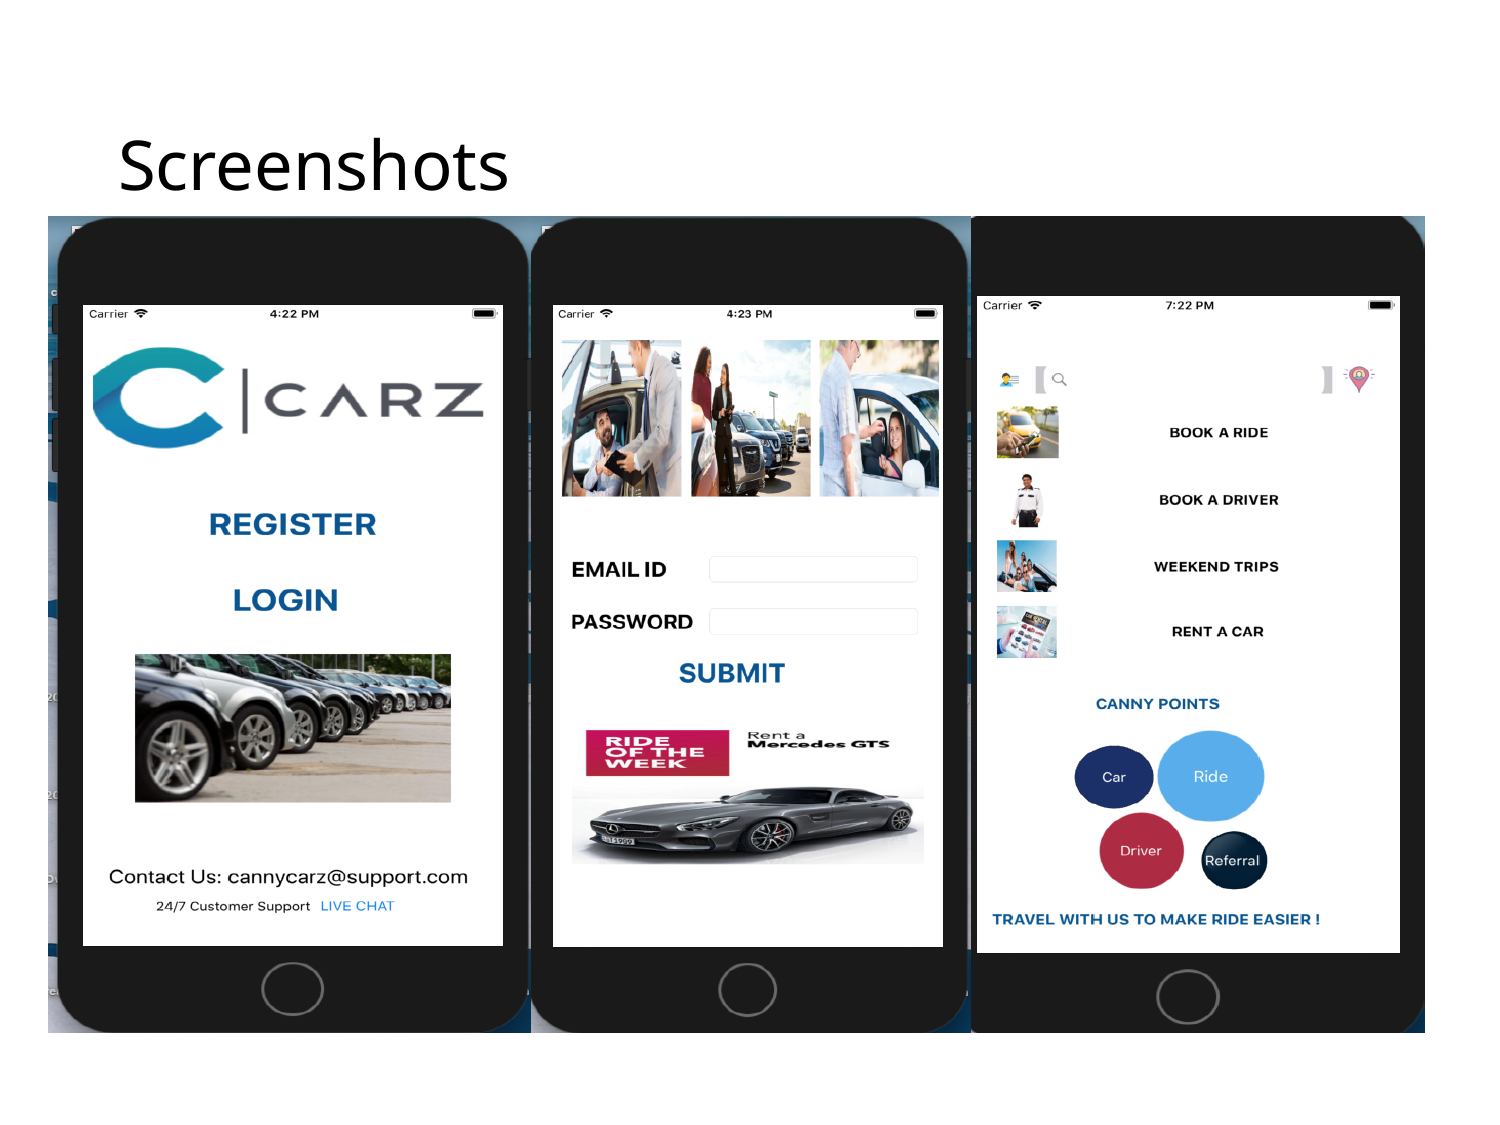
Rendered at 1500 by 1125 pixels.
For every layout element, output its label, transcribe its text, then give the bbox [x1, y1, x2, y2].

title Screenshots [103, 59, 1397, 216]
picture [48, 216, 1425, 1033]
